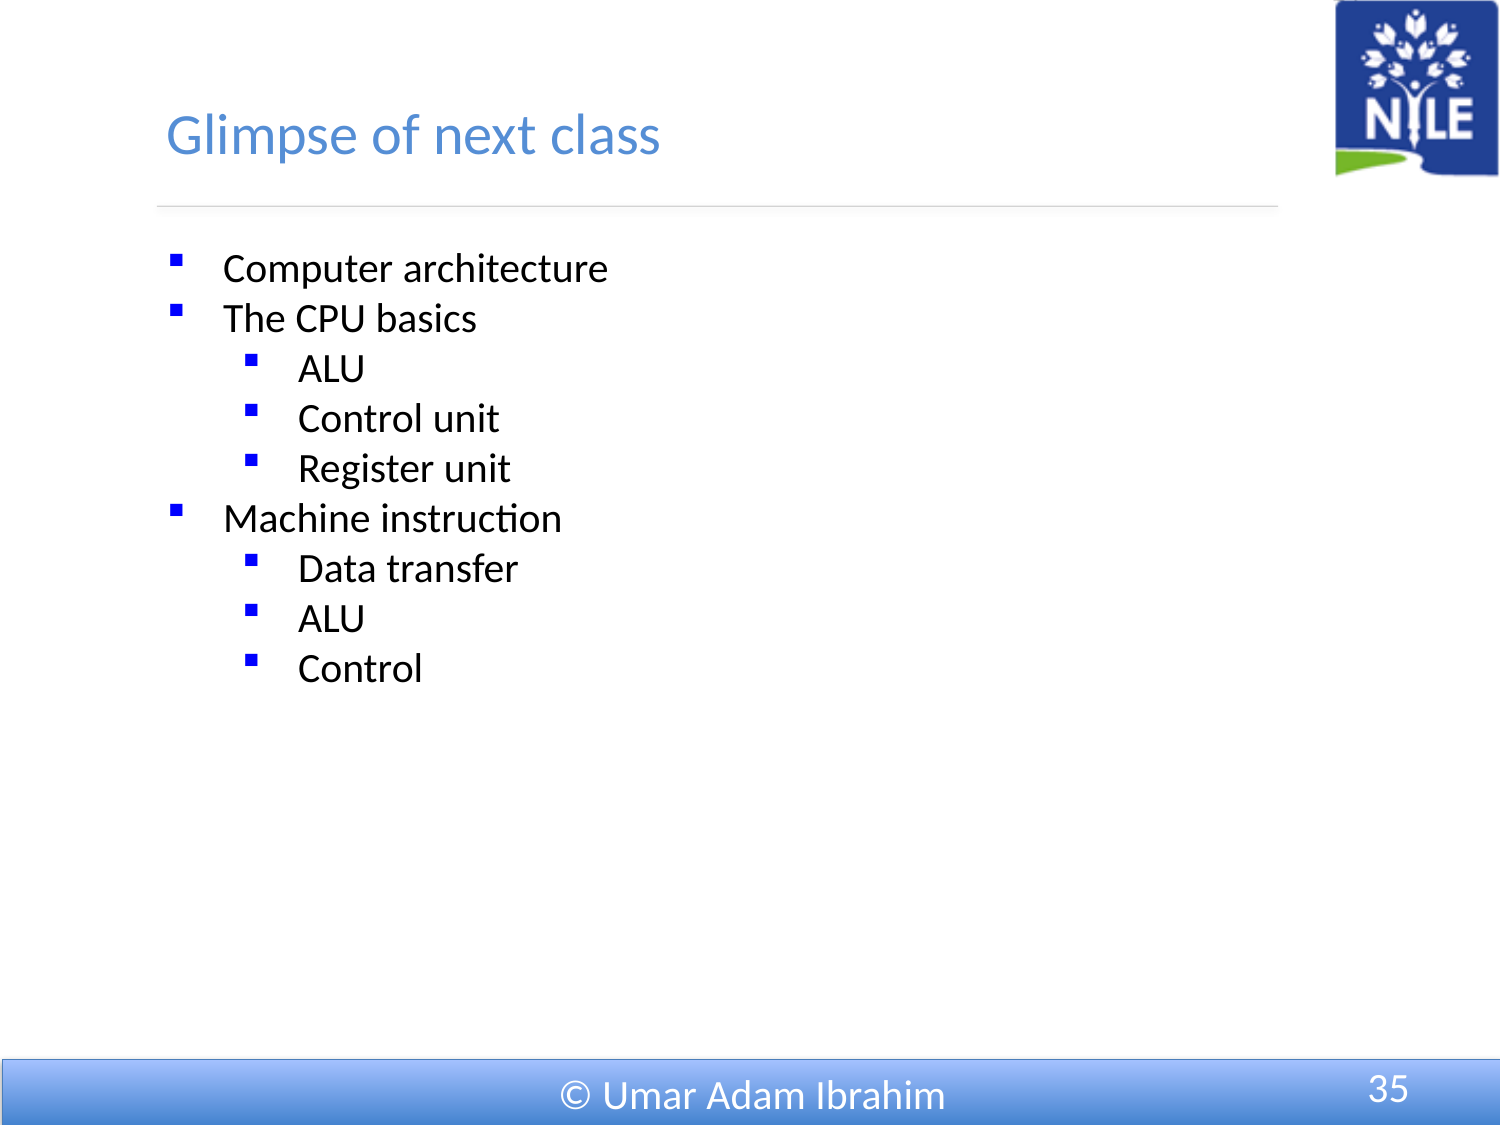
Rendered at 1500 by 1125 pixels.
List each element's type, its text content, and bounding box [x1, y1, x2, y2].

text_box Computer architecture The CPU basics ALU Control unit Register unit Machine instruction Data transfer ALU Control [152, 233, 1333, 749]
text_box © Umar Adam Ibrahim [2, 1059, 1500, 1125]
picture [1332, 0, 1500, 191]
text_box Glimpse of next class [152, 88, 1327, 174]
text_box 35 [1074, 1055, 1425, 1116]
